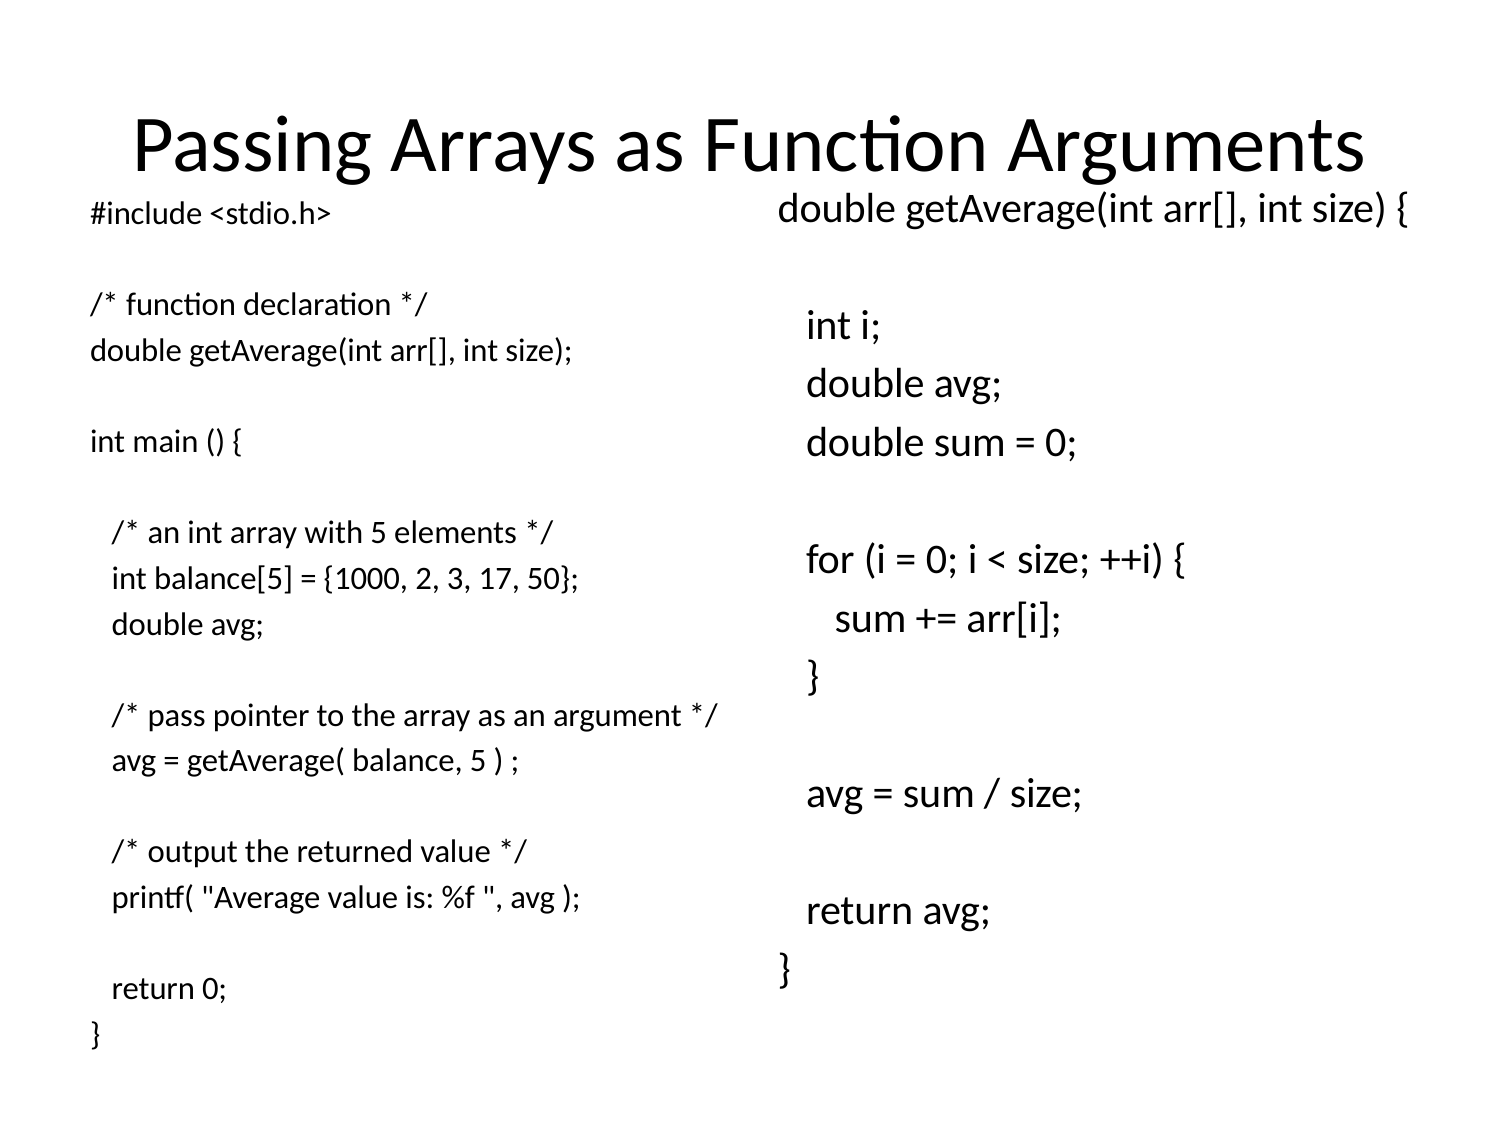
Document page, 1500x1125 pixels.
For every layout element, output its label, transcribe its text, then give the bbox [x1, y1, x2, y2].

list #include <stdio.h> /* function declaration */ double getAverage(int arr[], int size); int main () { /* an int array with 5 elements */ int balance[5] = {1000, 2, 3, 17, 50}; double avg; /* pass pointer to the array as an argument */ avg = getAverage( balance, 5 ) ; /* output the returned value */ printf( "Average value is: %f ", avg ); return 0; } [75, 184, 738, 1083]
list double getAverage(int arr[], int size) { int i; double avg; double sum = 0; for (i = 0; i < size; ++i) { sum += arr[i]; } avg = sum / size; return avg; } [762, 172, 1425, 1059]
title Passing Arrays as Function Arguments [75, 45, 1425, 233]
